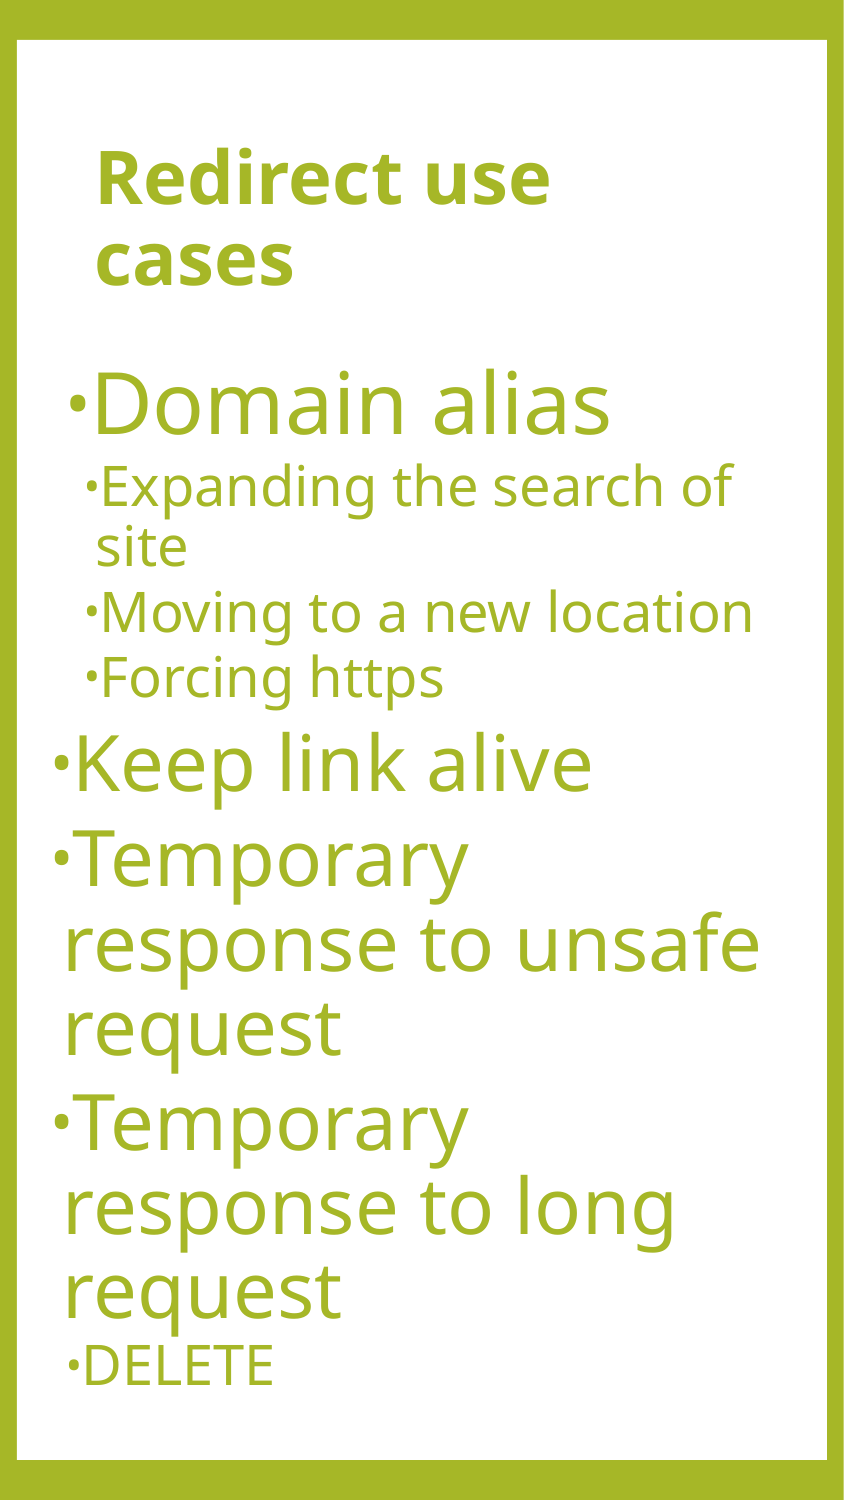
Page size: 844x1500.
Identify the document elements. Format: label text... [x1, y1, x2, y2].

list Domain alias Expanding the search of site Moving to a new location Forcing https Keep link alive Temporary response to unsafe request Temporary response to long request DELETE [32, 352, 803, 1406]
title Redirect use cases [79, 133, 763, 309]
